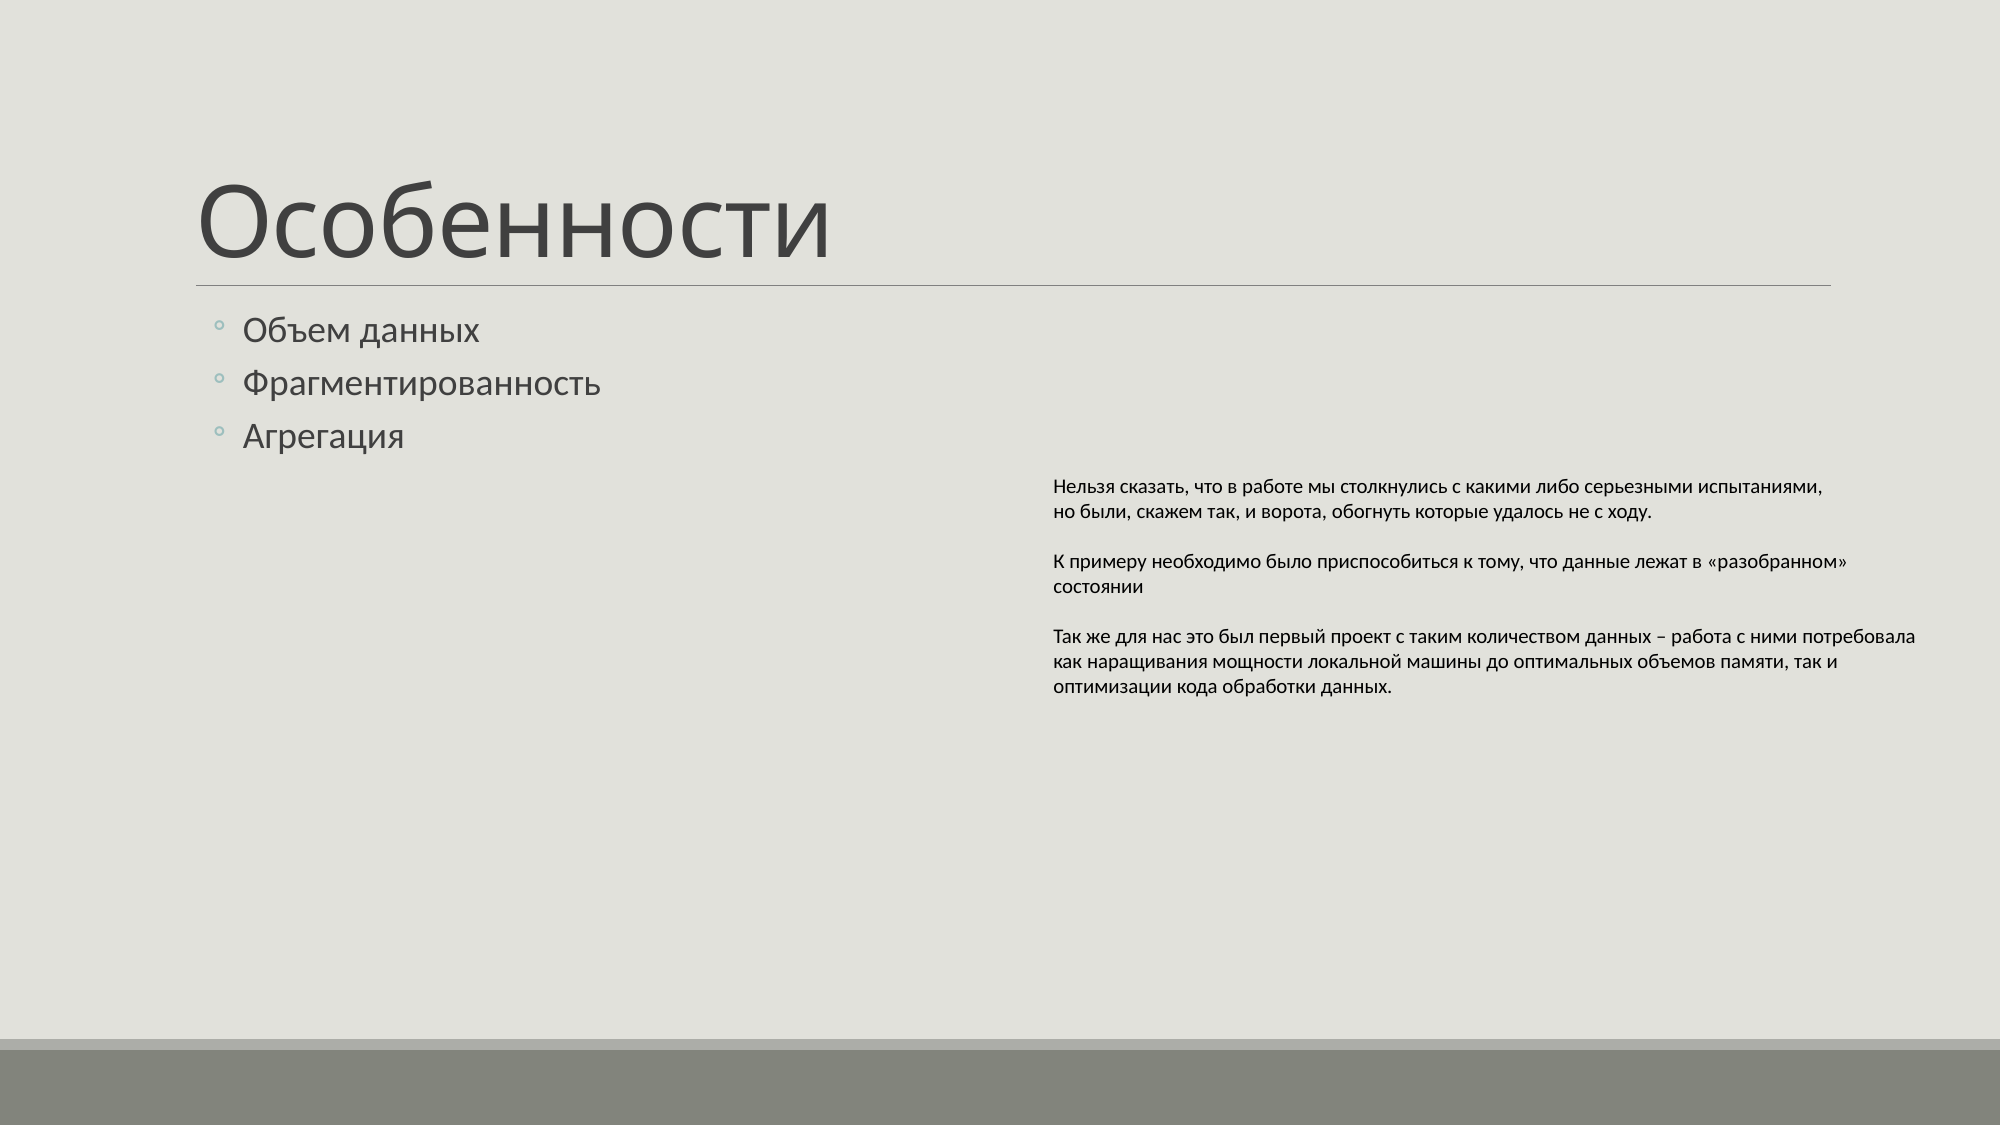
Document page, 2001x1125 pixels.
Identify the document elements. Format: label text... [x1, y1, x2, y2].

list Объем данных Фрагментированность Агрегация [180, 302, 758, 542]
text_box Нельзя сказать, что в работе мы столкнулись с какими либо серьезными испытаниями, но были, скажем так, и ворота, обогнуть которые удалось не с ходу. К примеру необходимо было приспособиться к тому, что данные лежат в «разобранном» состоянии Так же для нас это был первый проект с таким количеством данных – работа с ними потребовала как наращивания мощности локальной машины до оптимальных объемов памяти, так и оптимизации кода обработки данных. [1038, 465, 1938, 706]
title Особенности [180, 47, 1830, 285]
